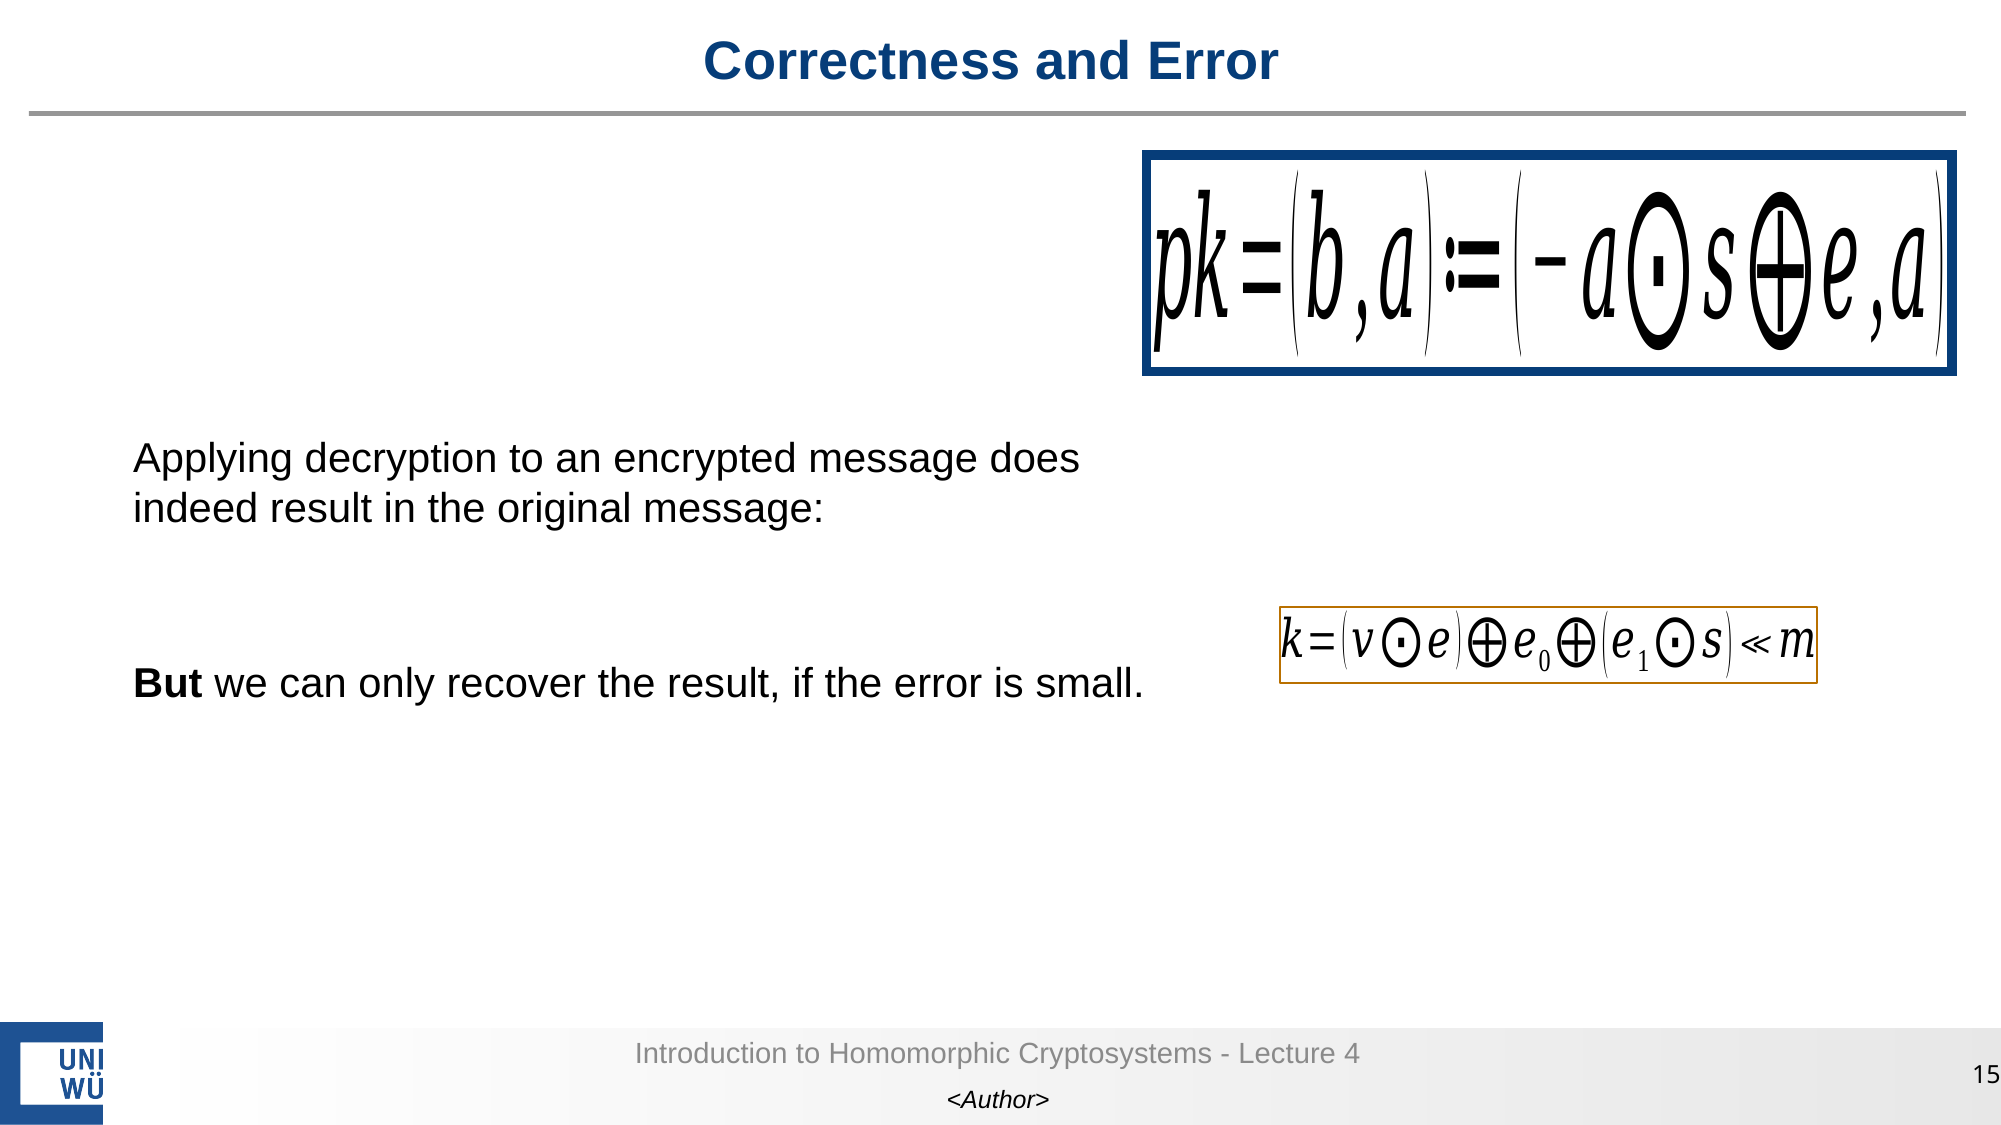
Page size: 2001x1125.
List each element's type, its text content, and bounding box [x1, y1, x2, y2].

picture [0, 1022, 103, 1125]
title Correctness and Error [117, 4, 1867, 112]
